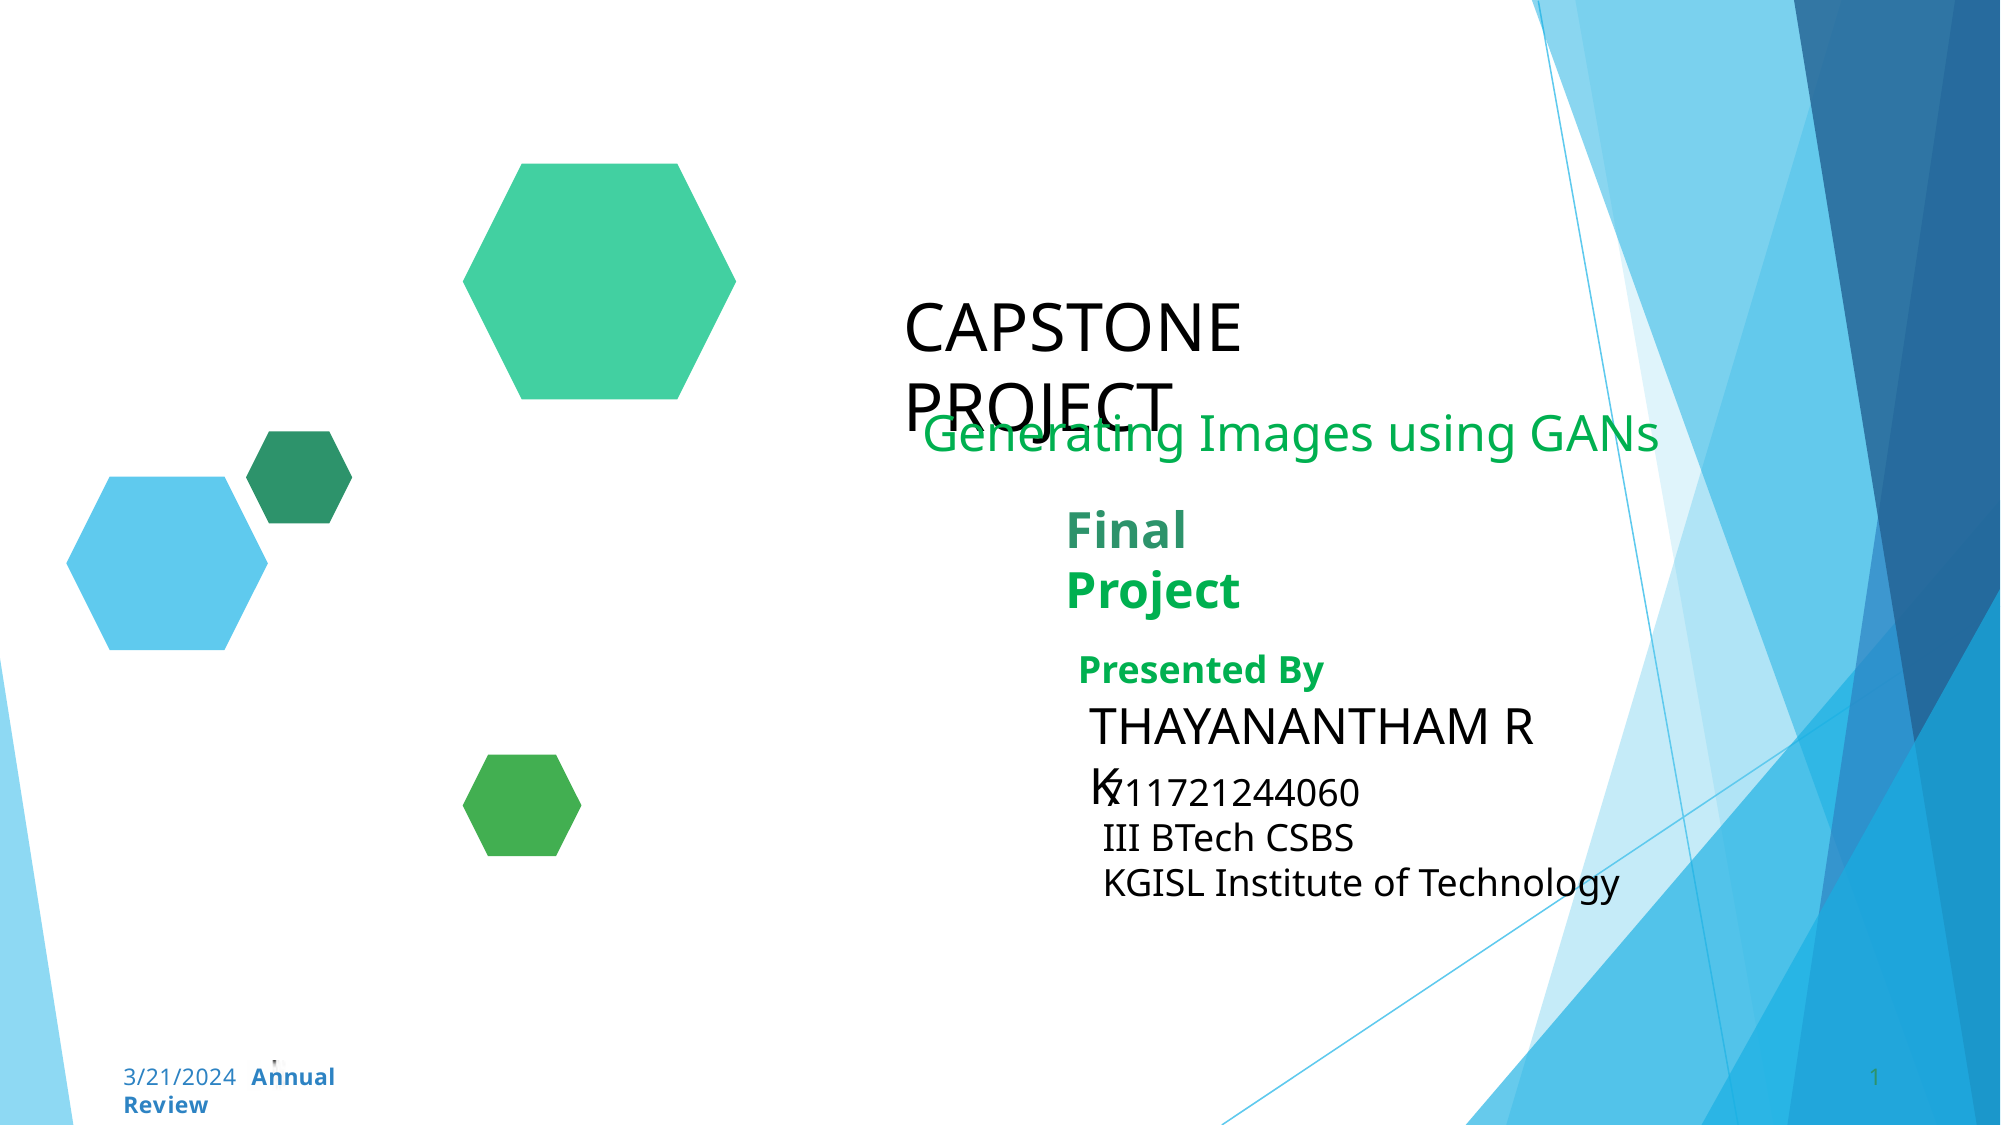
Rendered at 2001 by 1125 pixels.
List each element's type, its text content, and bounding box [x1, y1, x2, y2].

title CAPSTONE PROJECT [376, 282, 1507, 474]
text_box Generating Images using GANs [907, 394, 1748, 469]
text_box [462, 163, 737, 282]
picture [110, 1060, 463, 1094]
slide_number 1 [1862, 1061, 1888, 1125]
text_box [462, 754, 582, 857]
text_box 711721244060 III BTech CSBS KGISL Institute of Technology [1087, 760, 1701, 911]
text_box THAYANANTHAM R K [1074, 687, 1588, 823]
text_box 3/21/2024 Annual Review [121, 1103, 417, 1118]
text_box Presented By [1062, 638, 1344, 699]
text_box Final Project [1063, 496, 1369, 619]
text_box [65, 430, 353, 651]
